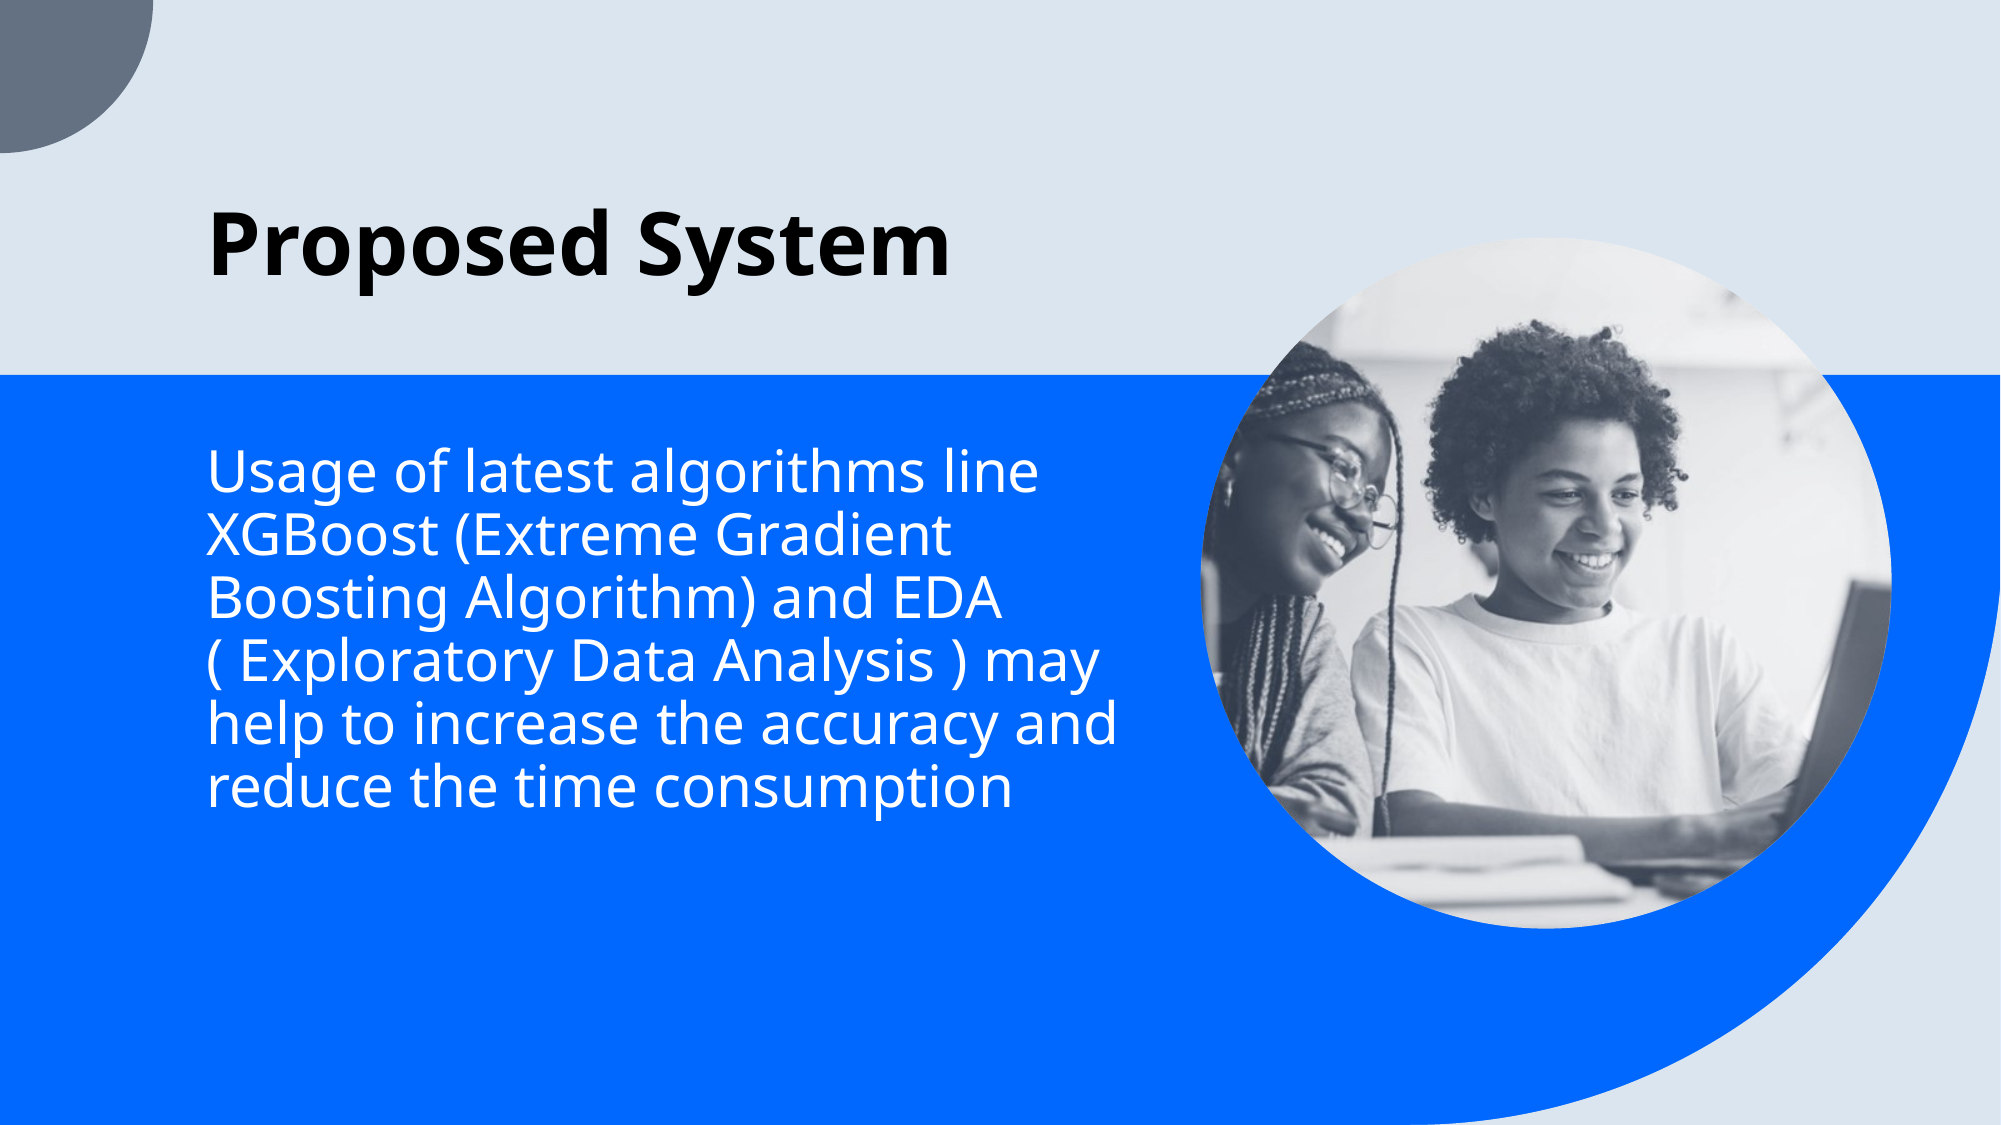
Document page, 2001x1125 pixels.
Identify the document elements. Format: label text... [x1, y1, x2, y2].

title Proposed System [191, 75, 1938, 300]
list Usage of latest algorithms line XGBoost (Extreme Gradient Boosting Algorithm) and EDA ( Exploratory Data Analysis ) may help to increase the accuracy and reduce the time consumption [191, 435, 1138, 999]
picture [1200, 237, 1892, 929]
